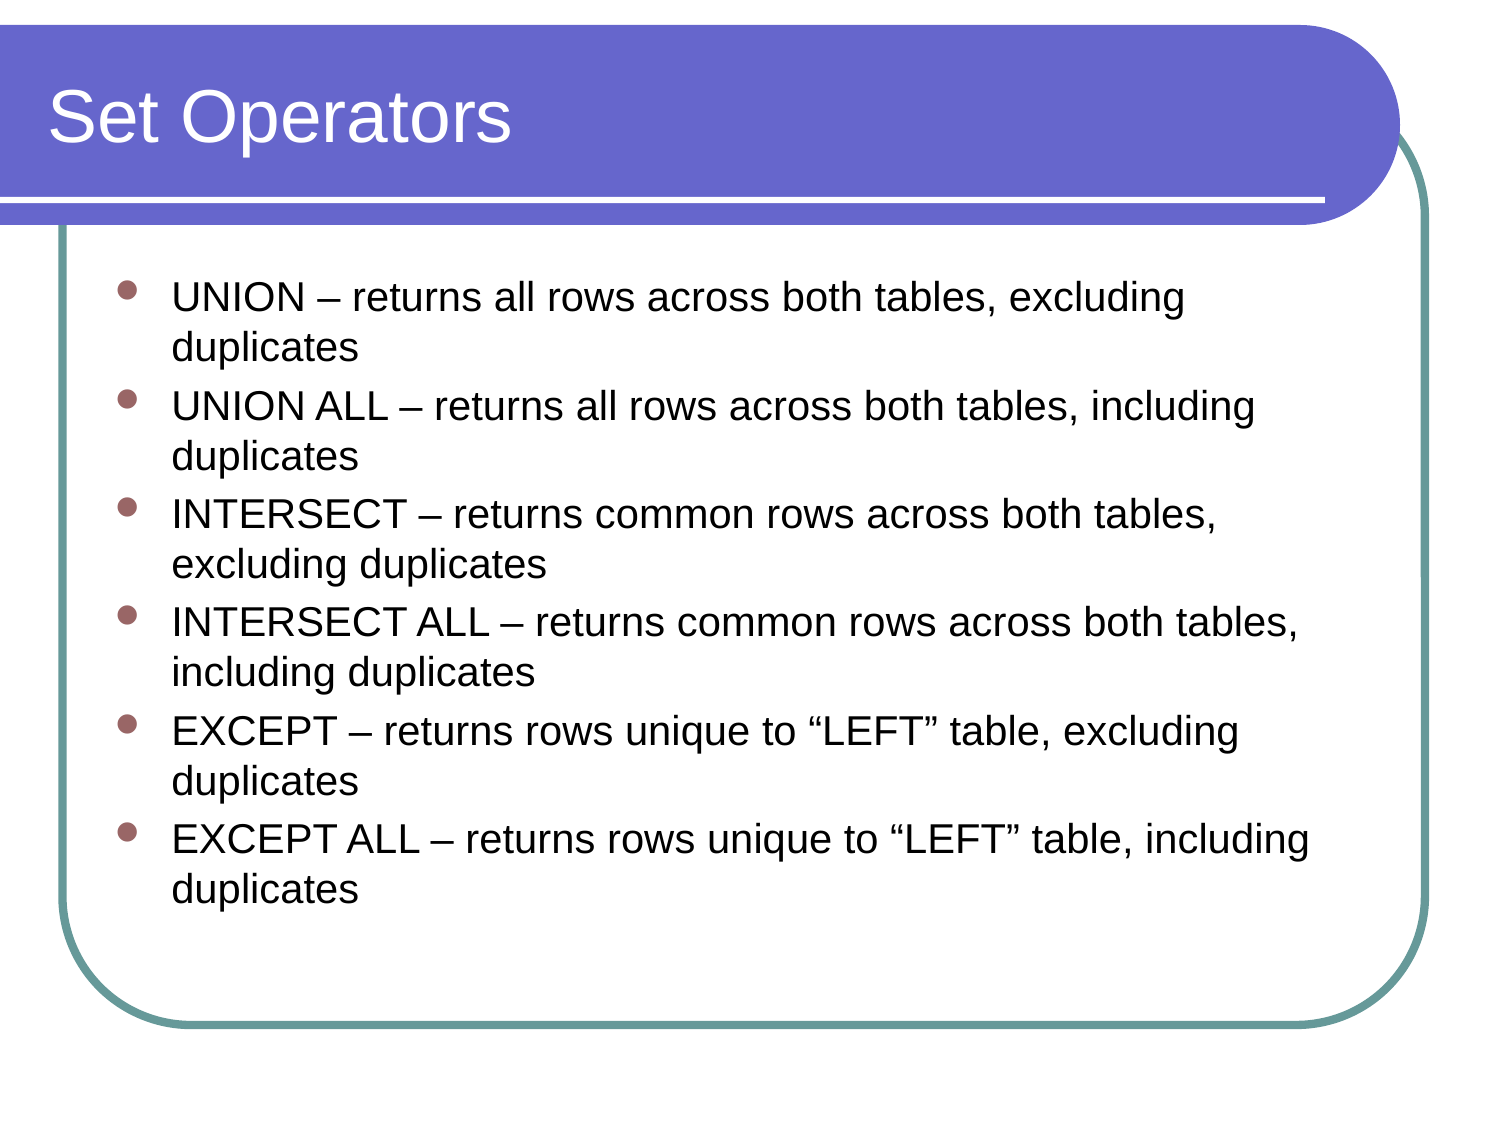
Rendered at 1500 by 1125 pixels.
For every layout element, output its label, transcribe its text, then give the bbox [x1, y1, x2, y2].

list UNION – returns all rows across both tables, excluding duplicates UNION ALL – returns all rows across both tables, including duplicates INTERSECT – returns common rows across both tables, excluding duplicates INTERSECT ALL – returns common rows across both tables, including duplicates EXCEPT – returns rows unique to “LEFT” table, excluding duplicates EXCEPT ALL – returns rows unique to “LEFT” table, including duplicates [99, 262, 1400, 988]
title Set Operators [32, 37, 1347, 188]
